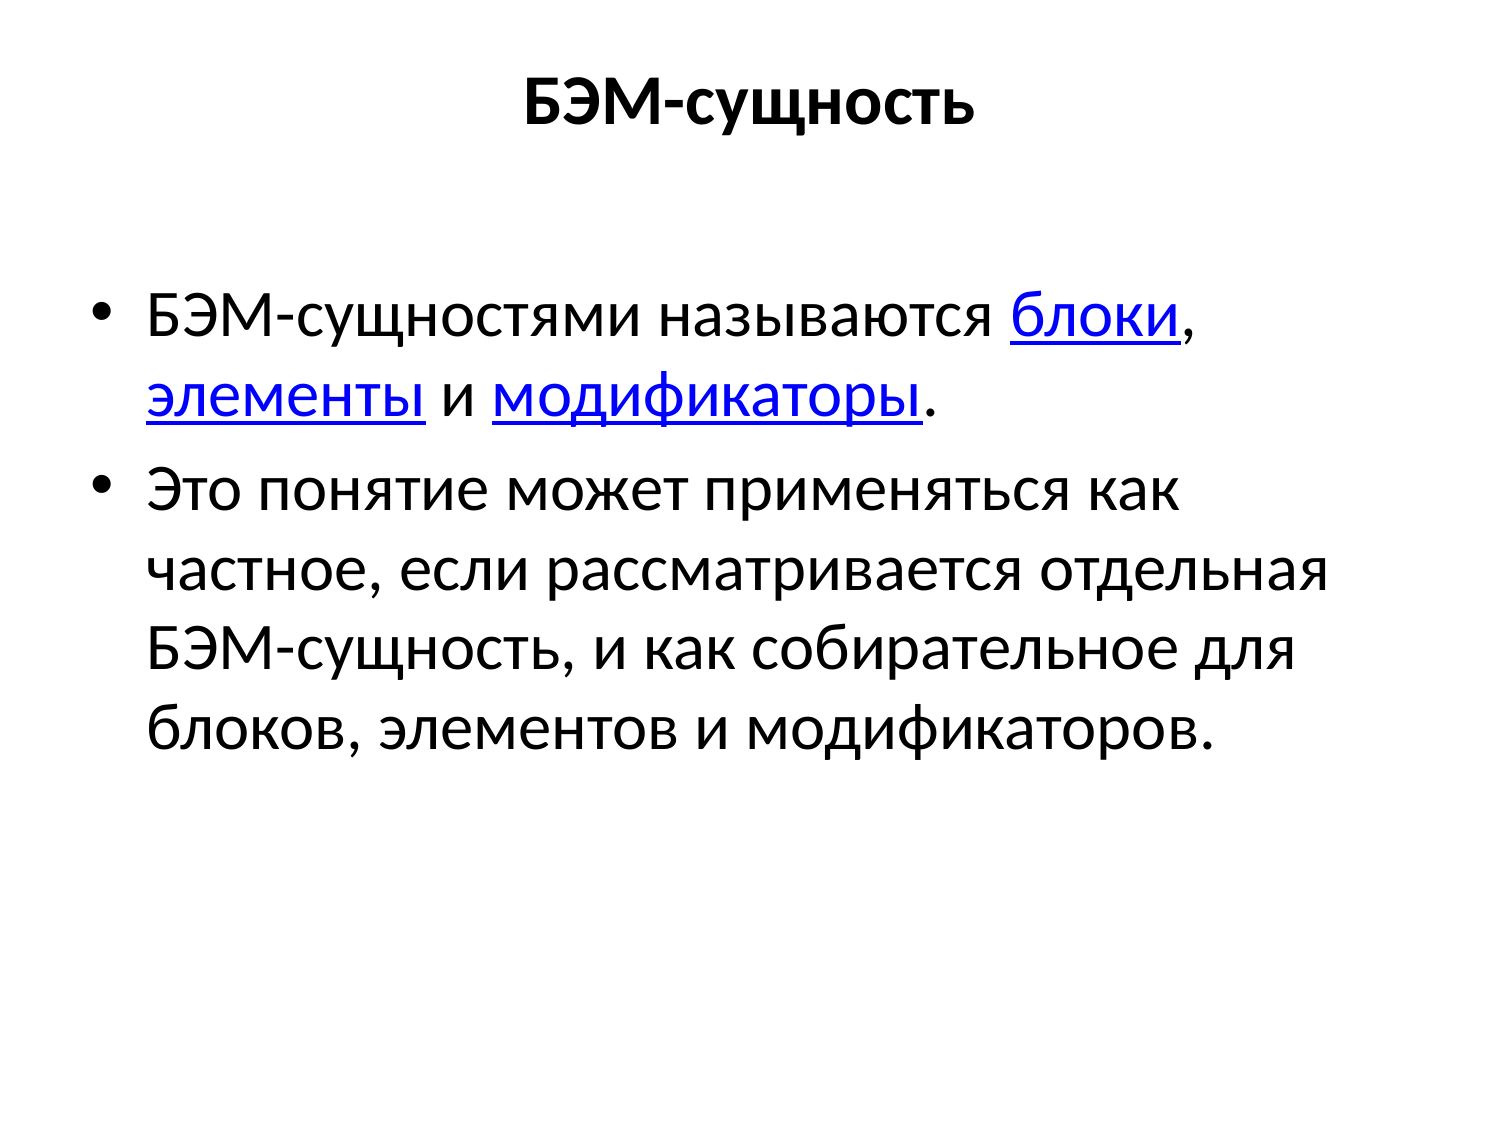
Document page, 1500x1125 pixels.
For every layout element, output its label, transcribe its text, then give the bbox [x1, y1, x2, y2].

list БЭМ-сущностями называются блоки, элементы и модификаторы. Это понятие может применяться как частное, если рассматривается отдельная БЭМ-сущность, и как собирательное для блоков, элементов и модификаторов. [75, 262, 1425, 1005]
title БЭМ-сущность [75, 45, 1425, 233]
